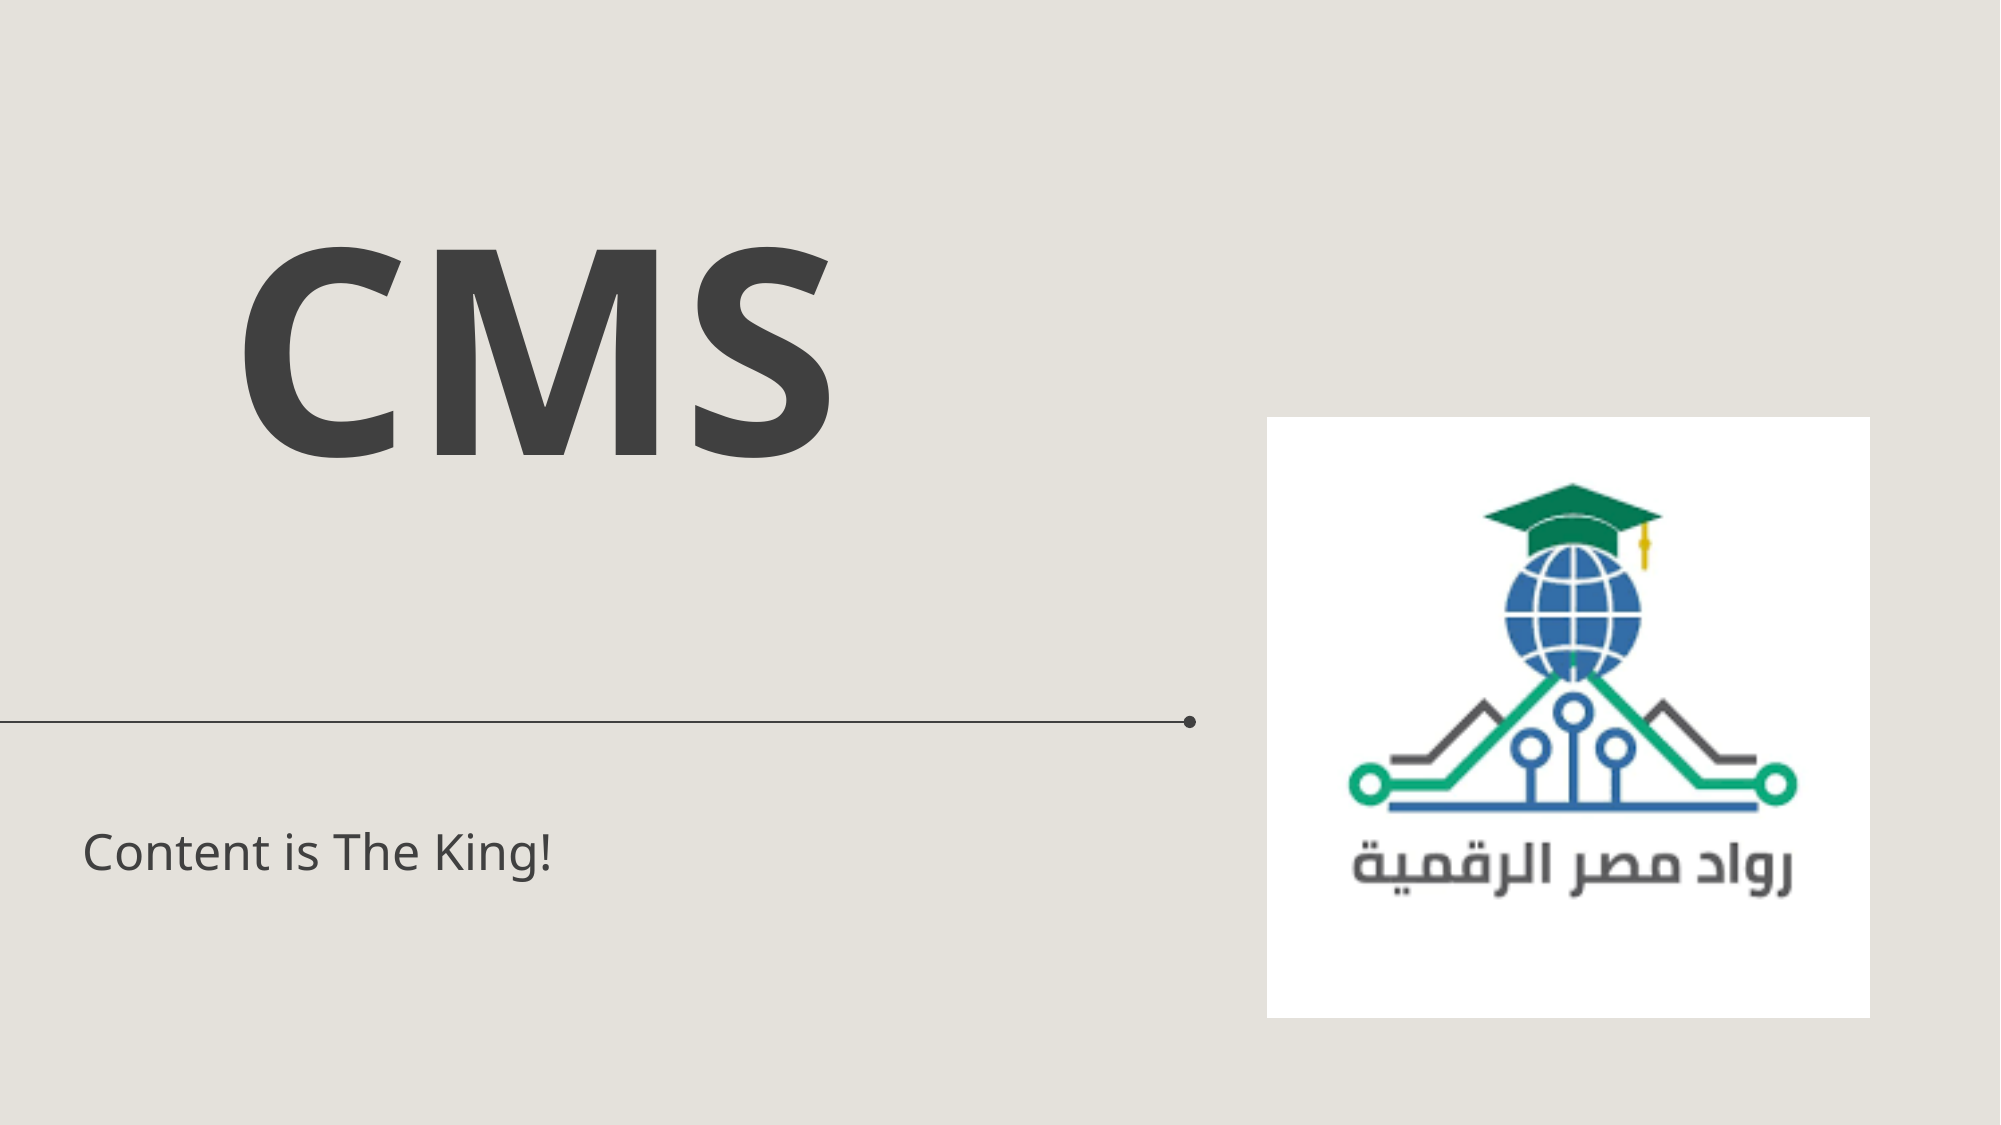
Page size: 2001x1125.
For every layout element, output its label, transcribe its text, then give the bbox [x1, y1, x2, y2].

subtitle Content is The King! [67, 819, 967, 921]
picture [1267, 417, 1870, 1018]
title CMS [138, 411, 2000, 625]
